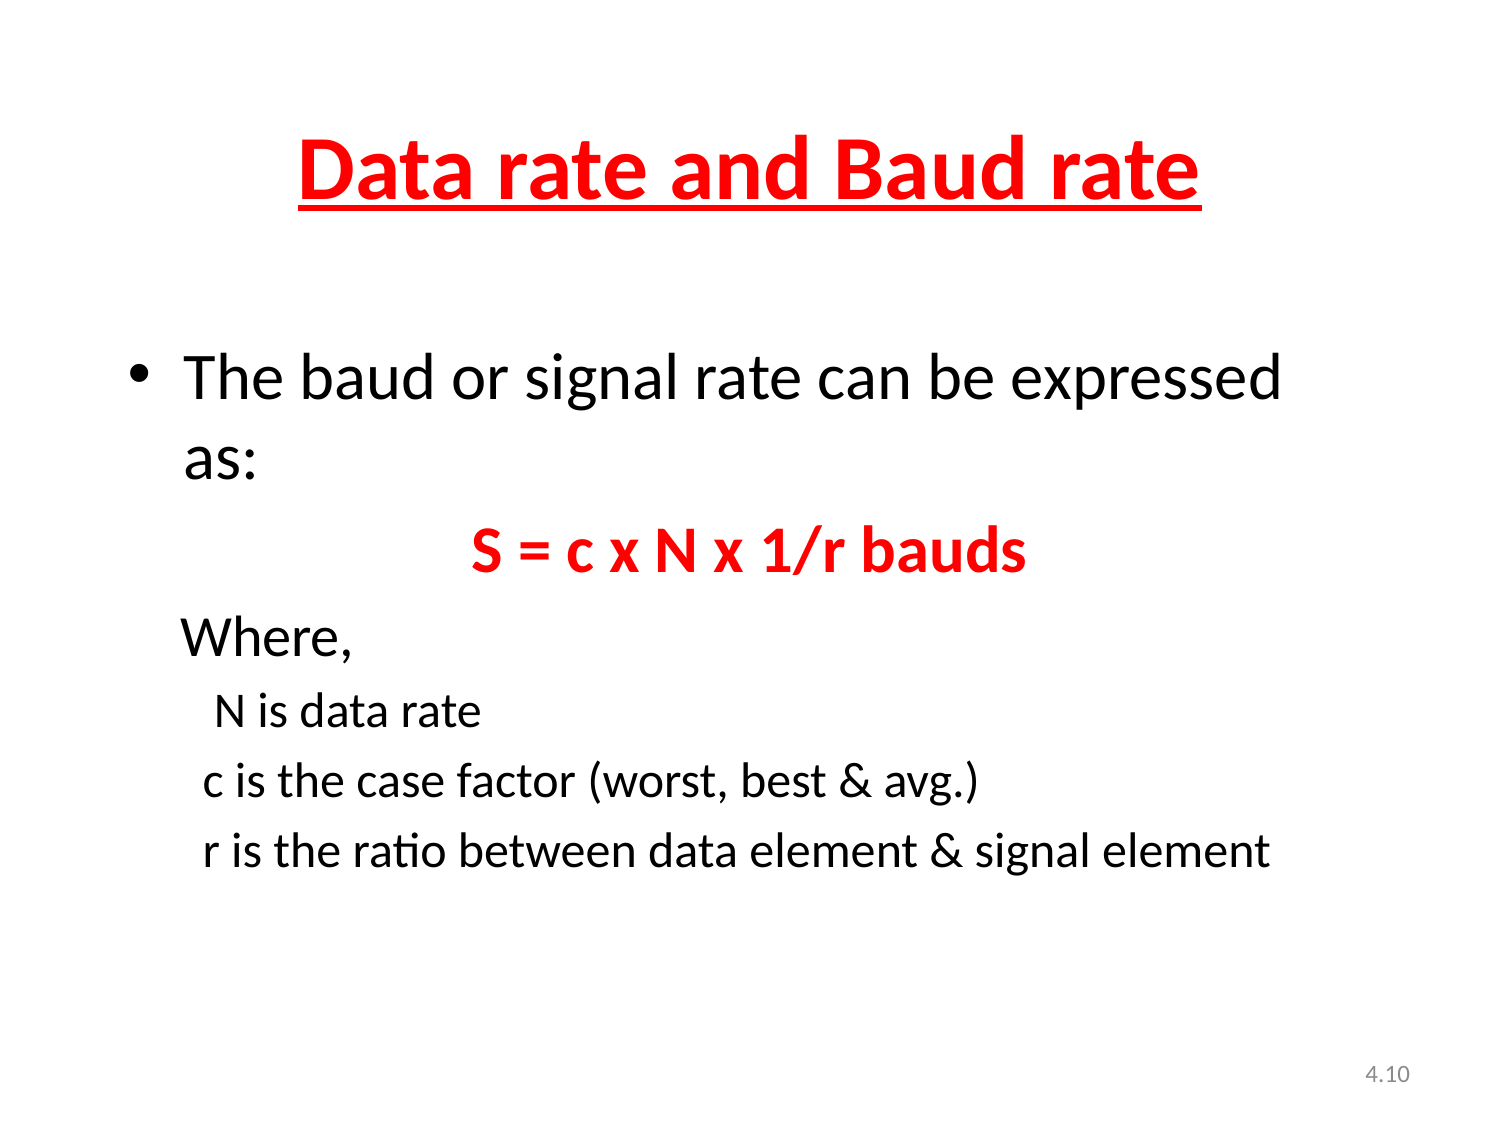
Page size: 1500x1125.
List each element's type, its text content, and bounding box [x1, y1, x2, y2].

list The baud or signal rate can be expressed as: S = c x N x 1/r bauds Where, N is data rate c is the case factor (worst, best & avg.) r is the ratio between data element & signal element [112, 324, 1388, 1000]
slide_number 4.10 [1074, 1042, 1425, 1103]
title Data rate and Baud rate [112, 99, 1388, 288]
